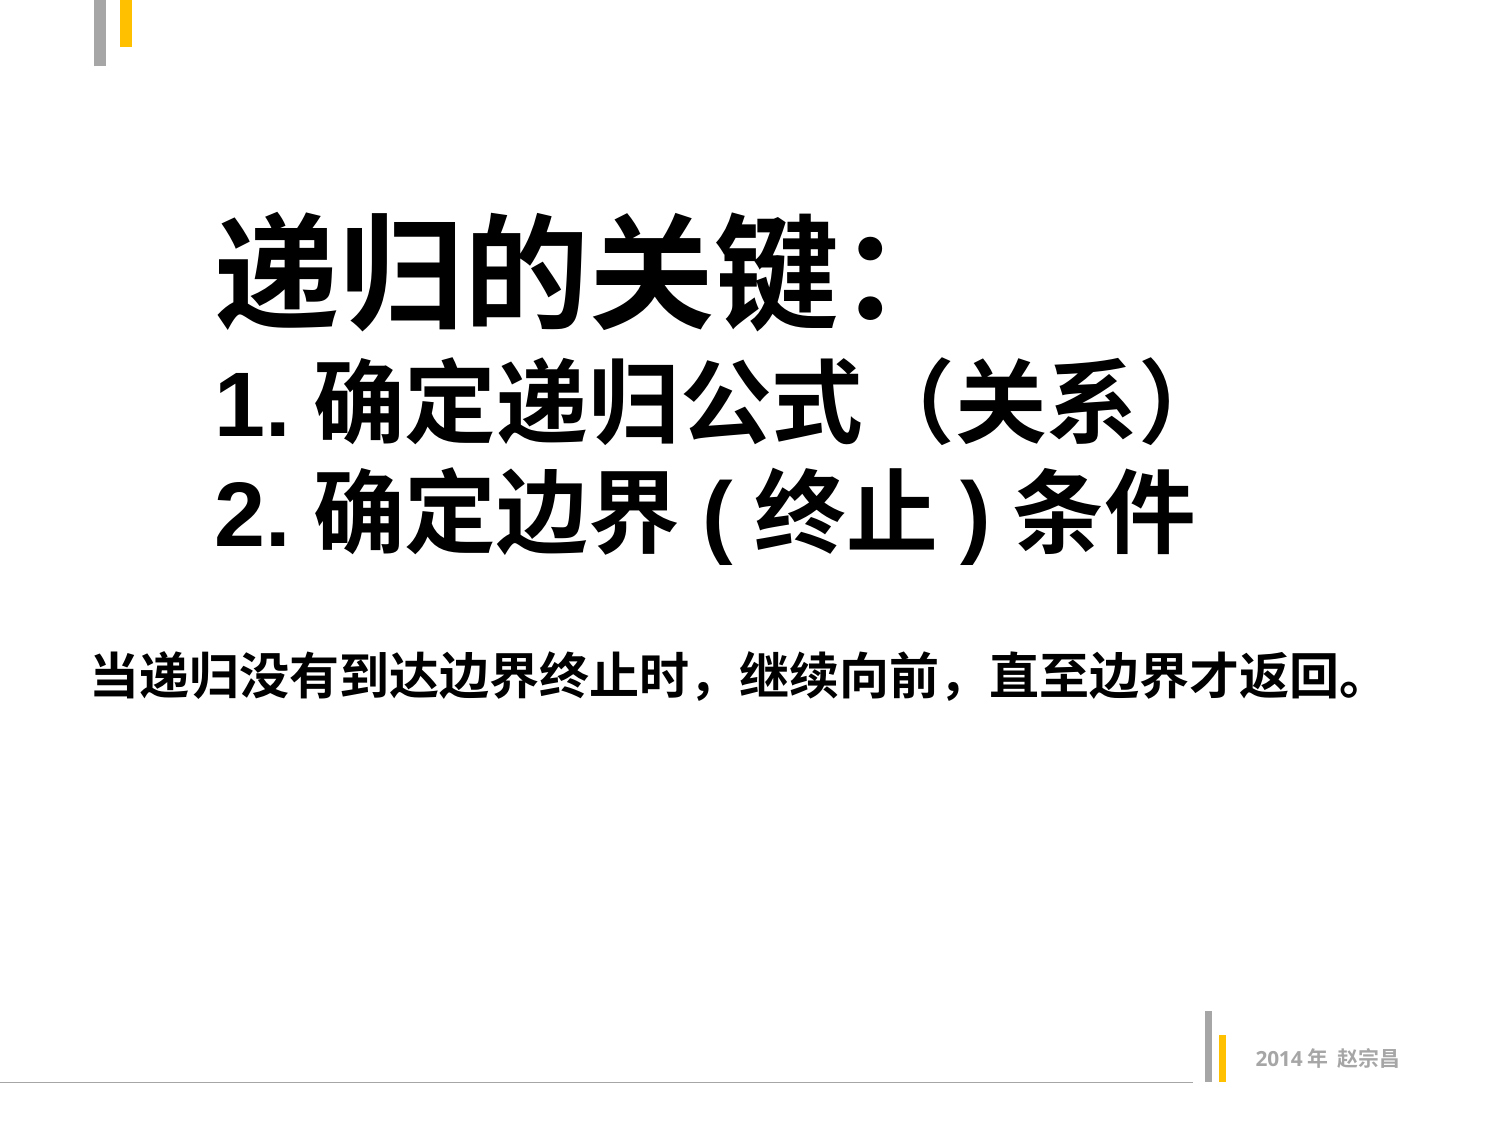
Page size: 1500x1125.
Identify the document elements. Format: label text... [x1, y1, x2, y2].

text_box 递归的关键： 1.确定递归公式（关系） 2.确定边界(终止)条件 [199, 187, 1400, 573]
text_box 当递归没有到达边界终止时，继续向前，直至边界才返回。 [74, 637, 1413, 713]
